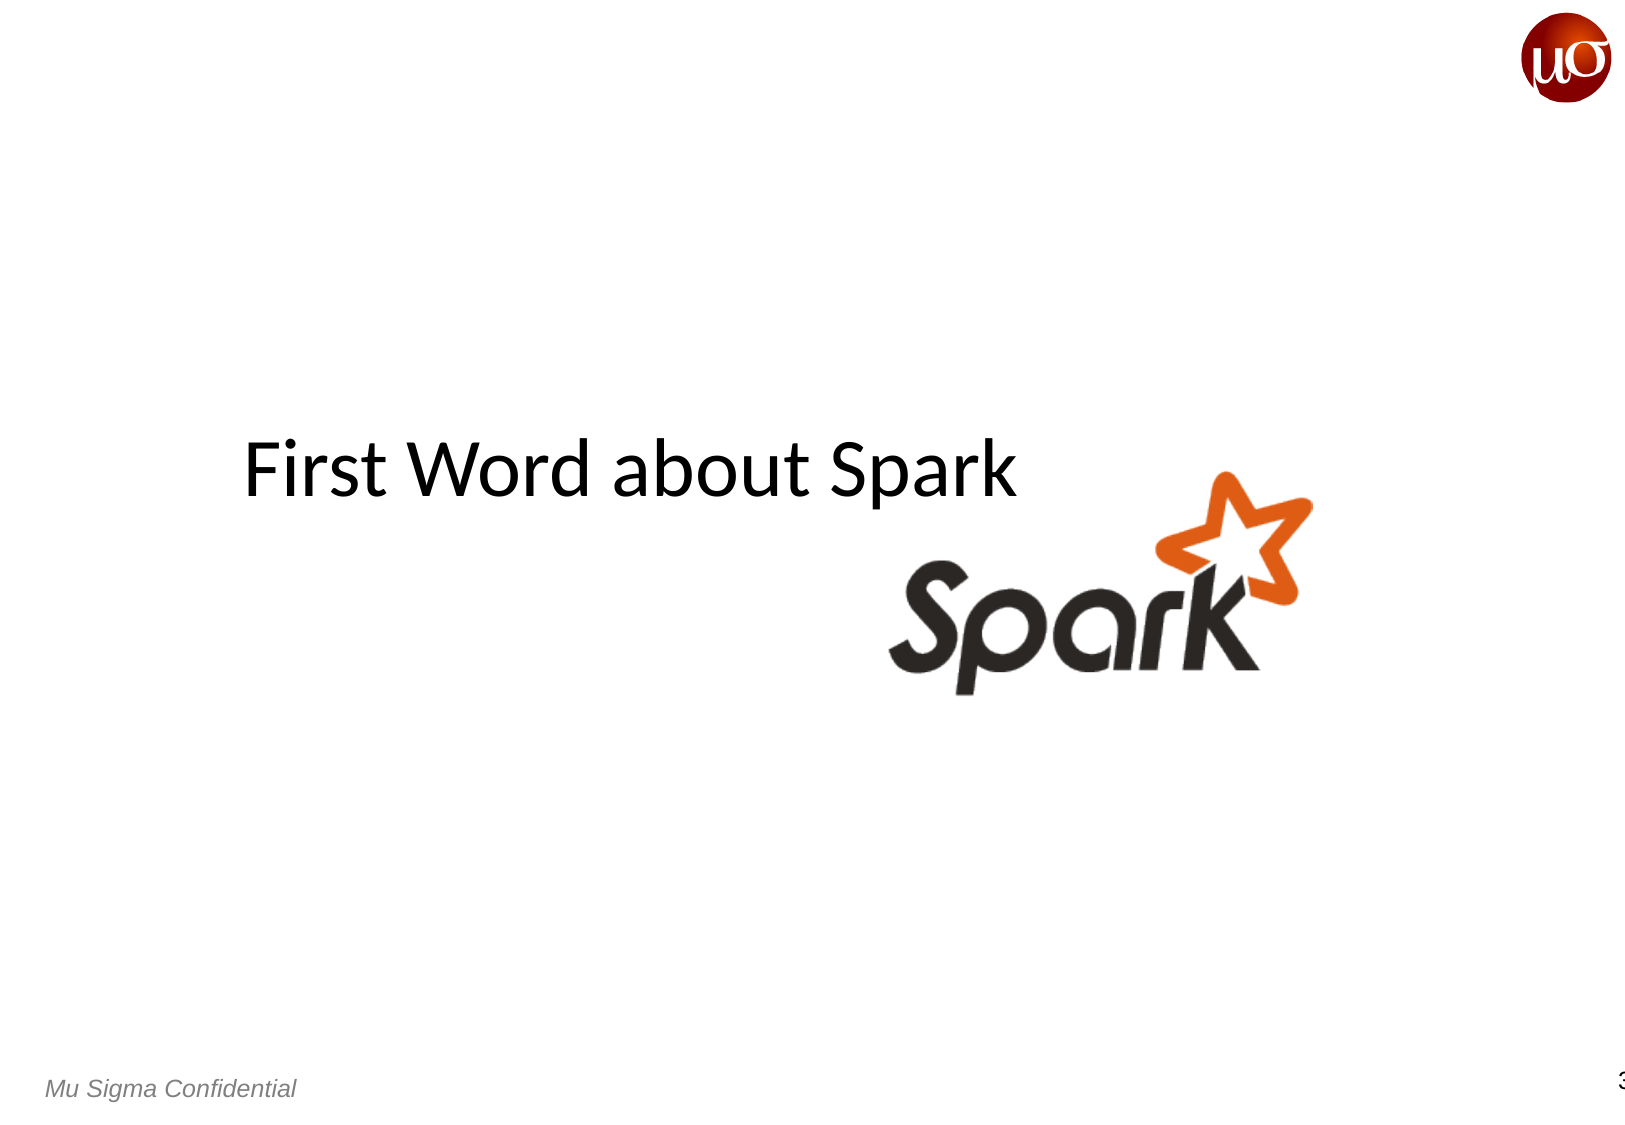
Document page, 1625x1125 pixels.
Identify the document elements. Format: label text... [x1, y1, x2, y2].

picture [886, 462, 1313, 739]
picture [1516, 12, 1615, 103]
title First Word about Spark [243, 424, 1232, 501]
